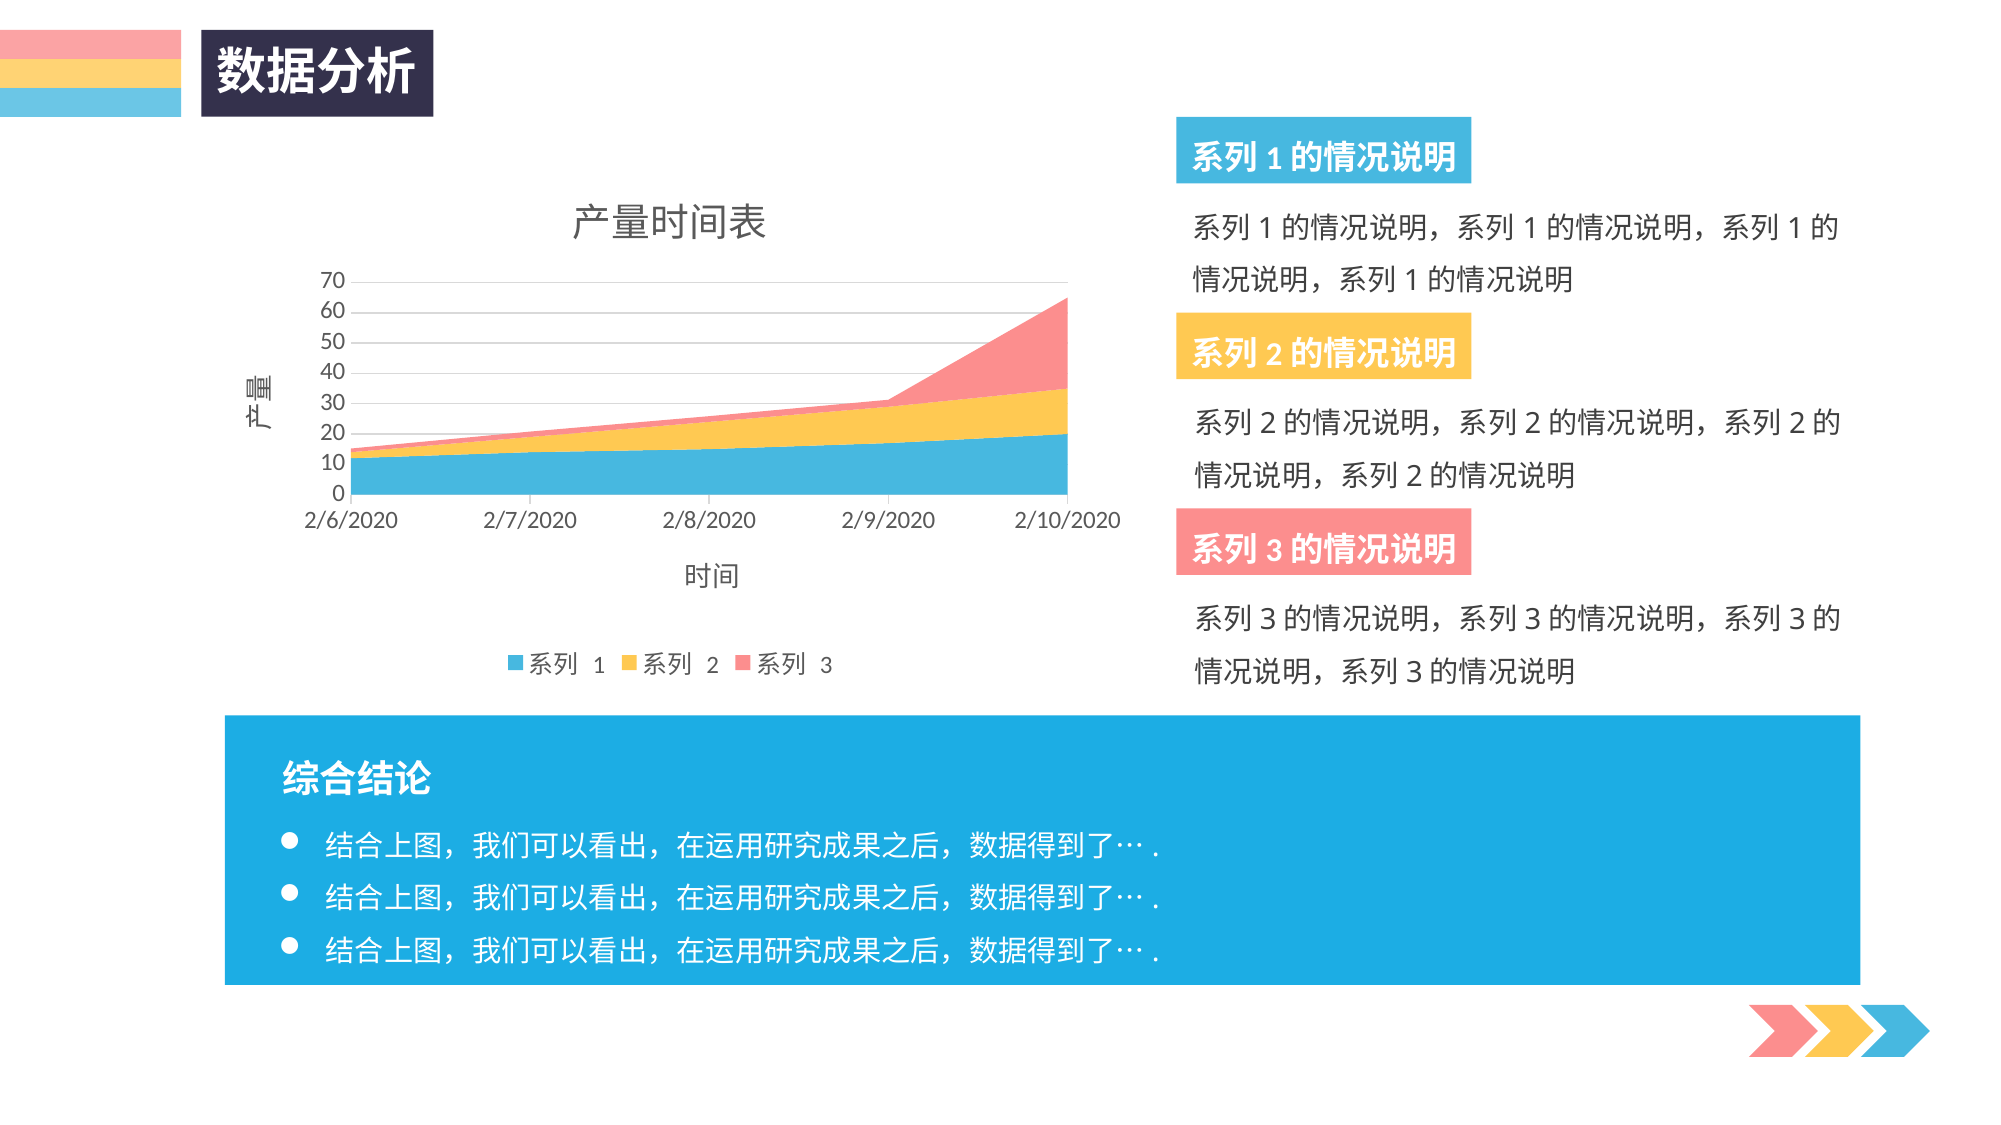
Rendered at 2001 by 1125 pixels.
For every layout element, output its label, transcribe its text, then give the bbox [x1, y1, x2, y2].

text_box 系列1的情况说明 [1176, 116, 1472, 184]
text_box 系列2的情况说明 [1176, 312, 1472, 380]
text_box 系列3的情况说明 [1176, 508, 1472, 575]
list 数据分析 [200, 29, 434, 118]
text_box 系列3的情况说明，系列3的情况说明，系列3的情况说明，系列3的情况说明 [1179, 575, 1861, 696]
text_box 结合上图，我们可以看出，在运用研究成果之后，数据得到了…. 结合上图，我们可以看出，在运用研究成果之后，数据得到了…. 结合上图，我们可以看出，在运用研究成果之后，数据得到了…. [264, 802, 1796, 975]
text_box 系列2的情况说明，系列2的情况说明，系列2的情况说明，系列2的情况说明 [1179, 379, 1861, 500]
text_box [223, 714, 1862, 986]
text_box 综合结论 [267, 734, 448, 808]
chart [200, 160, 1141, 688]
text_box 系列1的情况说明，系列1的情况说明，系列1的情况说明，系列1的情况说明 [1177, 184, 1859, 304]
